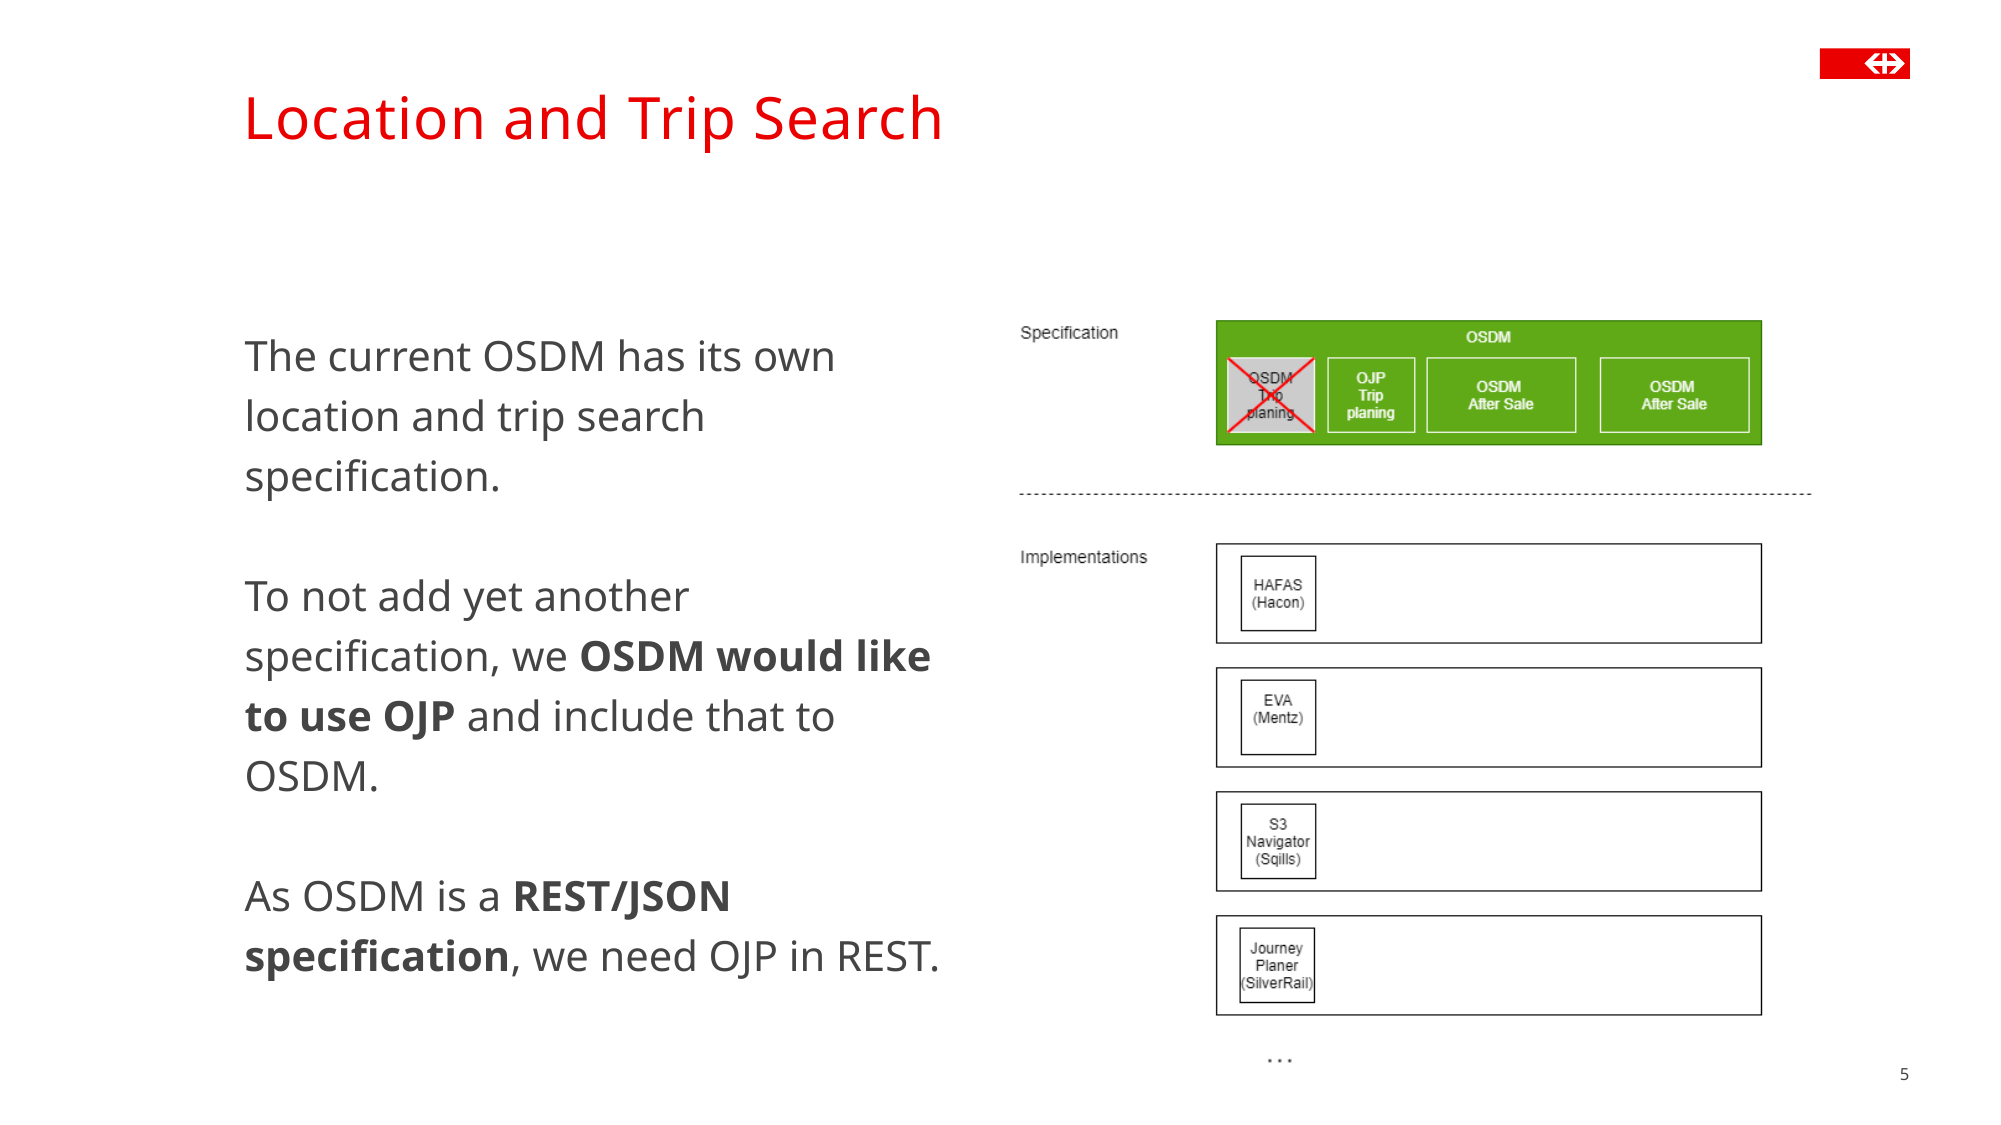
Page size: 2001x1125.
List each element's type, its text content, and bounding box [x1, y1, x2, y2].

title Location and Trip Search [244, 80, 1722, 220]
slide_number 5 [1787, 1063, 1910, 1085]
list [1018, 319, 1813, 1064]
list The current OSDM has its own location and trip search specification. To not add yet another specification, we OSDM would like to use OJP and include that to OSDM. As OSDM is a REST/JSON specification, we need OJP in REST. [244, 319, 954, 1053]
